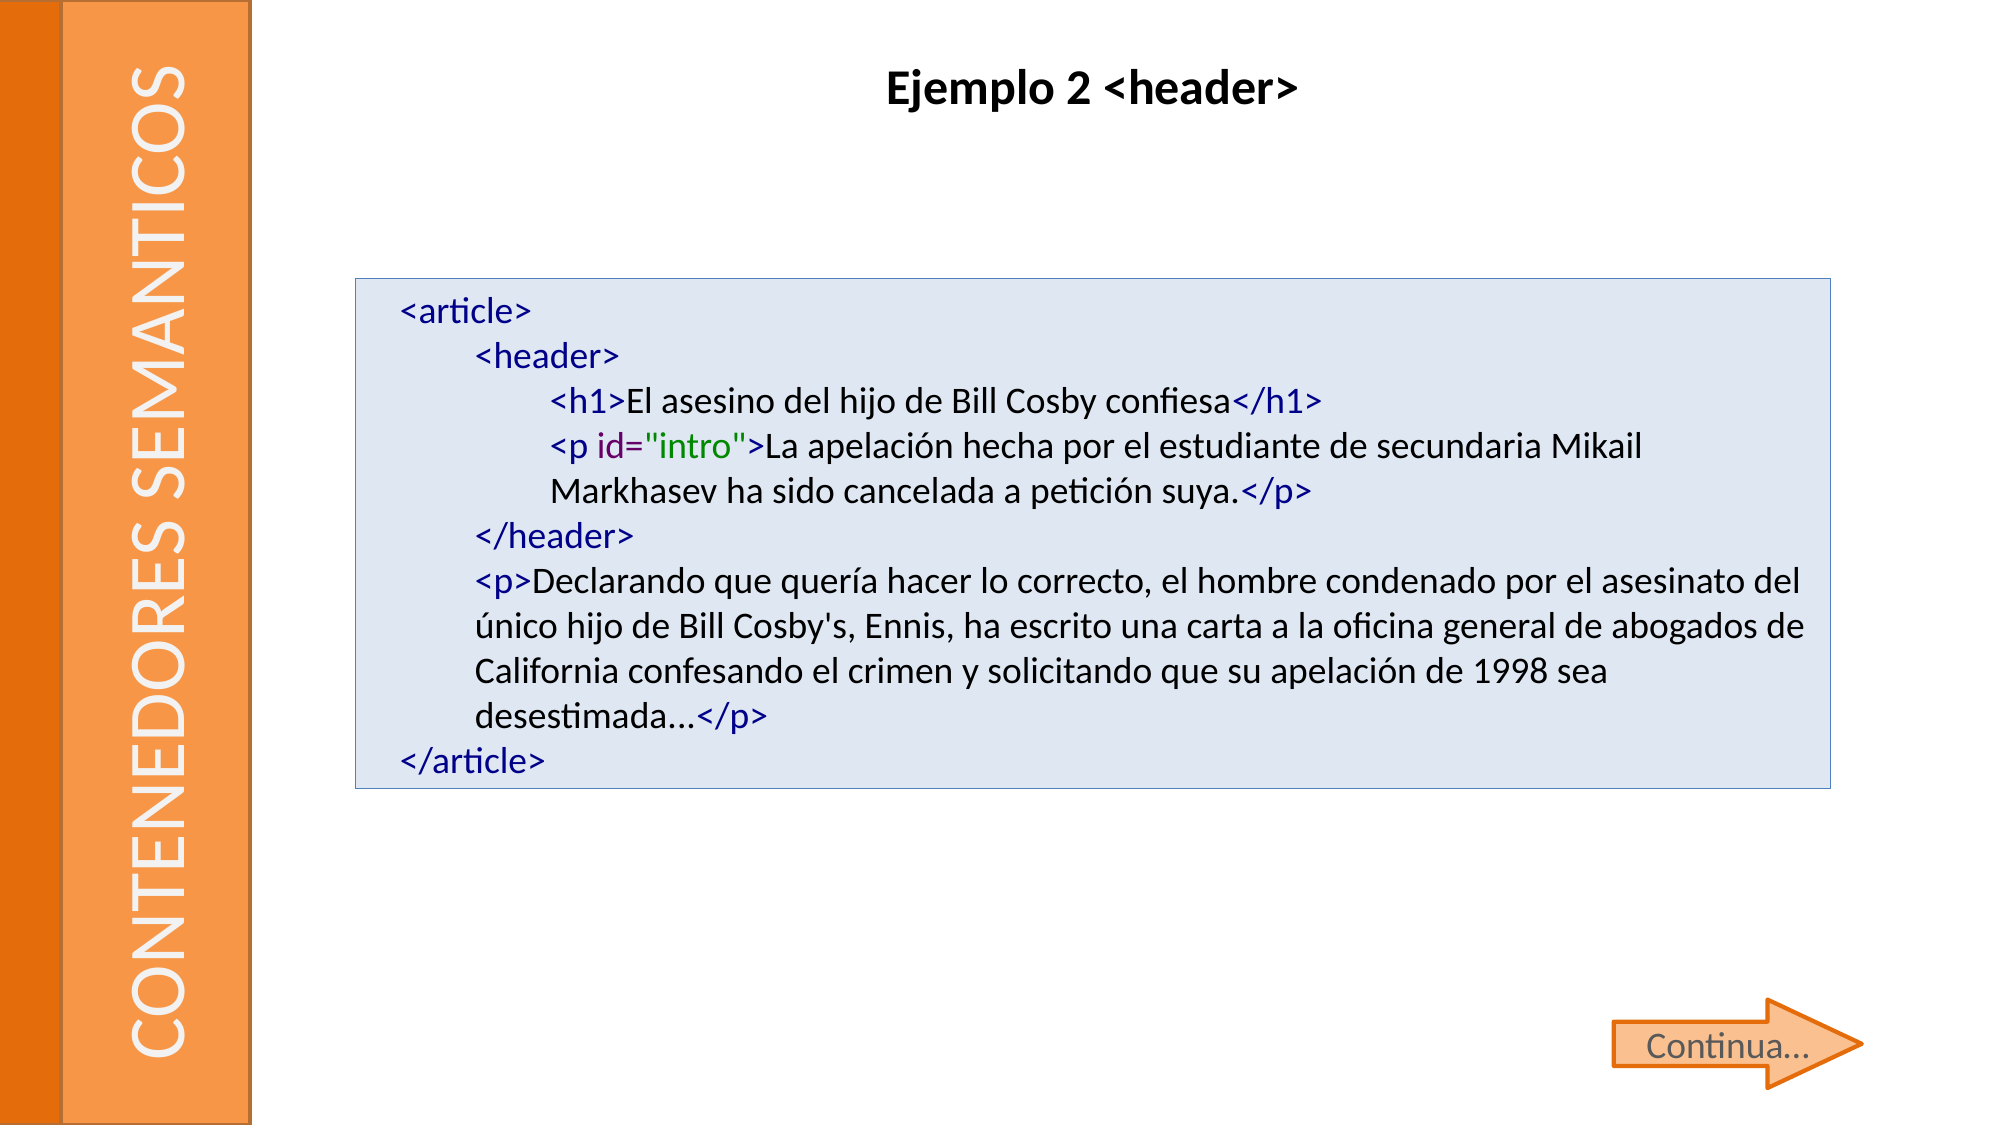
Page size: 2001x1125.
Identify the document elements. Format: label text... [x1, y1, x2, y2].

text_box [0, 0, 251, 1125]
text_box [1613, 999, 1862, 1089]
text_box Ejemplo 2 <header> [355, 46, 1831, 122]
text_box <article> <header> <h1>El asesino del hijo de Bill Cosby confiesa</h1> <p id="intro">La apelación hecha por el estudiante de secundaria Mikail Markhasev ha sido cancelada a petición suya.</p> </header> <p>Declarando que quería hacer lo correcto, el hombre condenado por el asesinato del único hijo de Bill Cosby's, Ennis, ha escrito una carta a la oficina general de abogados de California confesando el crimen y solicitando que su apelación de 1998 sea desestimada...</p> </article> [355, 278, 1831, 789]
